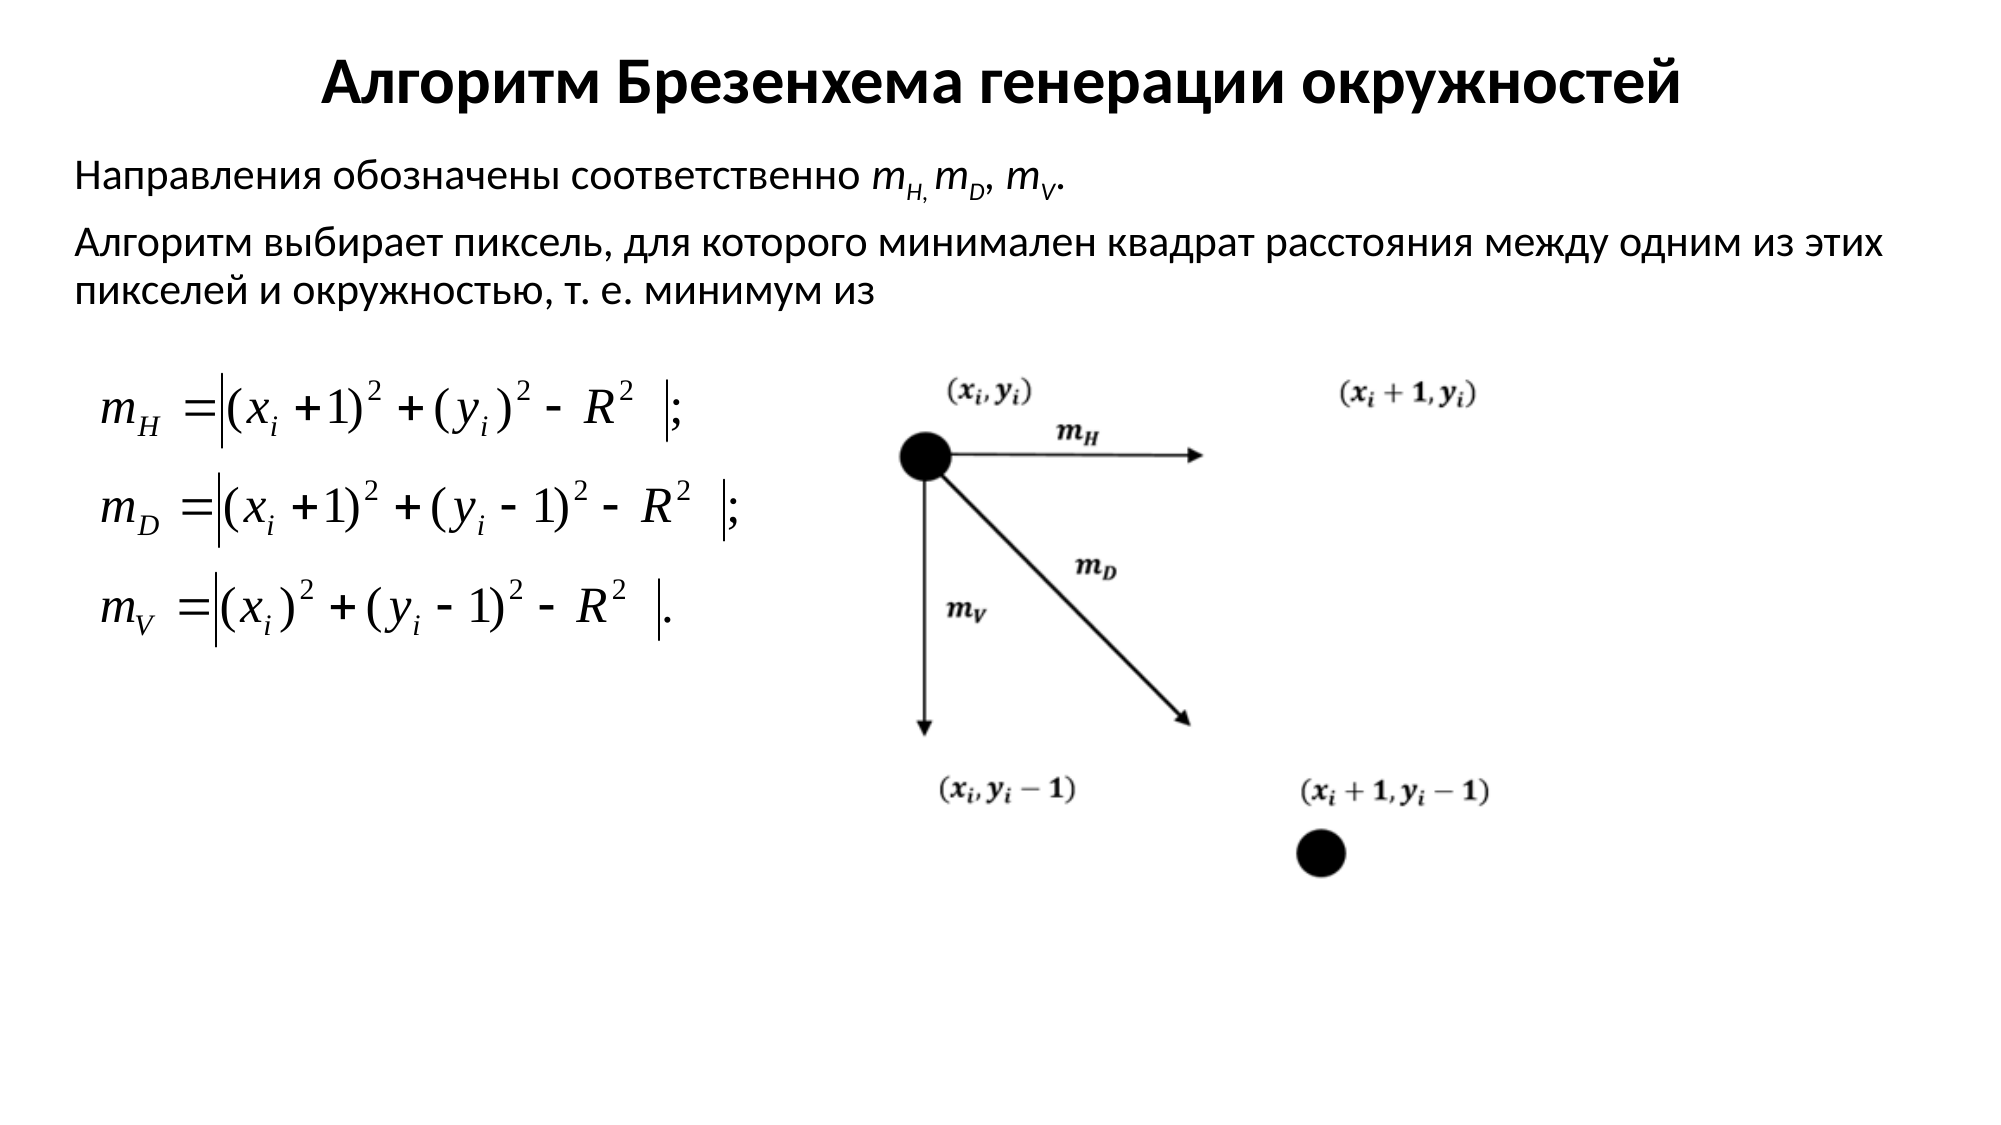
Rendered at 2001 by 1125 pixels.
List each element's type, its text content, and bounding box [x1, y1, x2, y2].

subtitle Направления обозначены соответственно mH, mD, mV. Алгоритм выбирает пиксель, для которого минимален квадрат расстояния между одним из этих пикселей и окружностью, т. е. минимум из [59, 139, 1933, 322]
picture [868, 361, 1504, 891]
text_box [92, 361, 747, 659]
title Алгоритм Брезенхема генерации окружностей [28, 44, 1977, 126]
